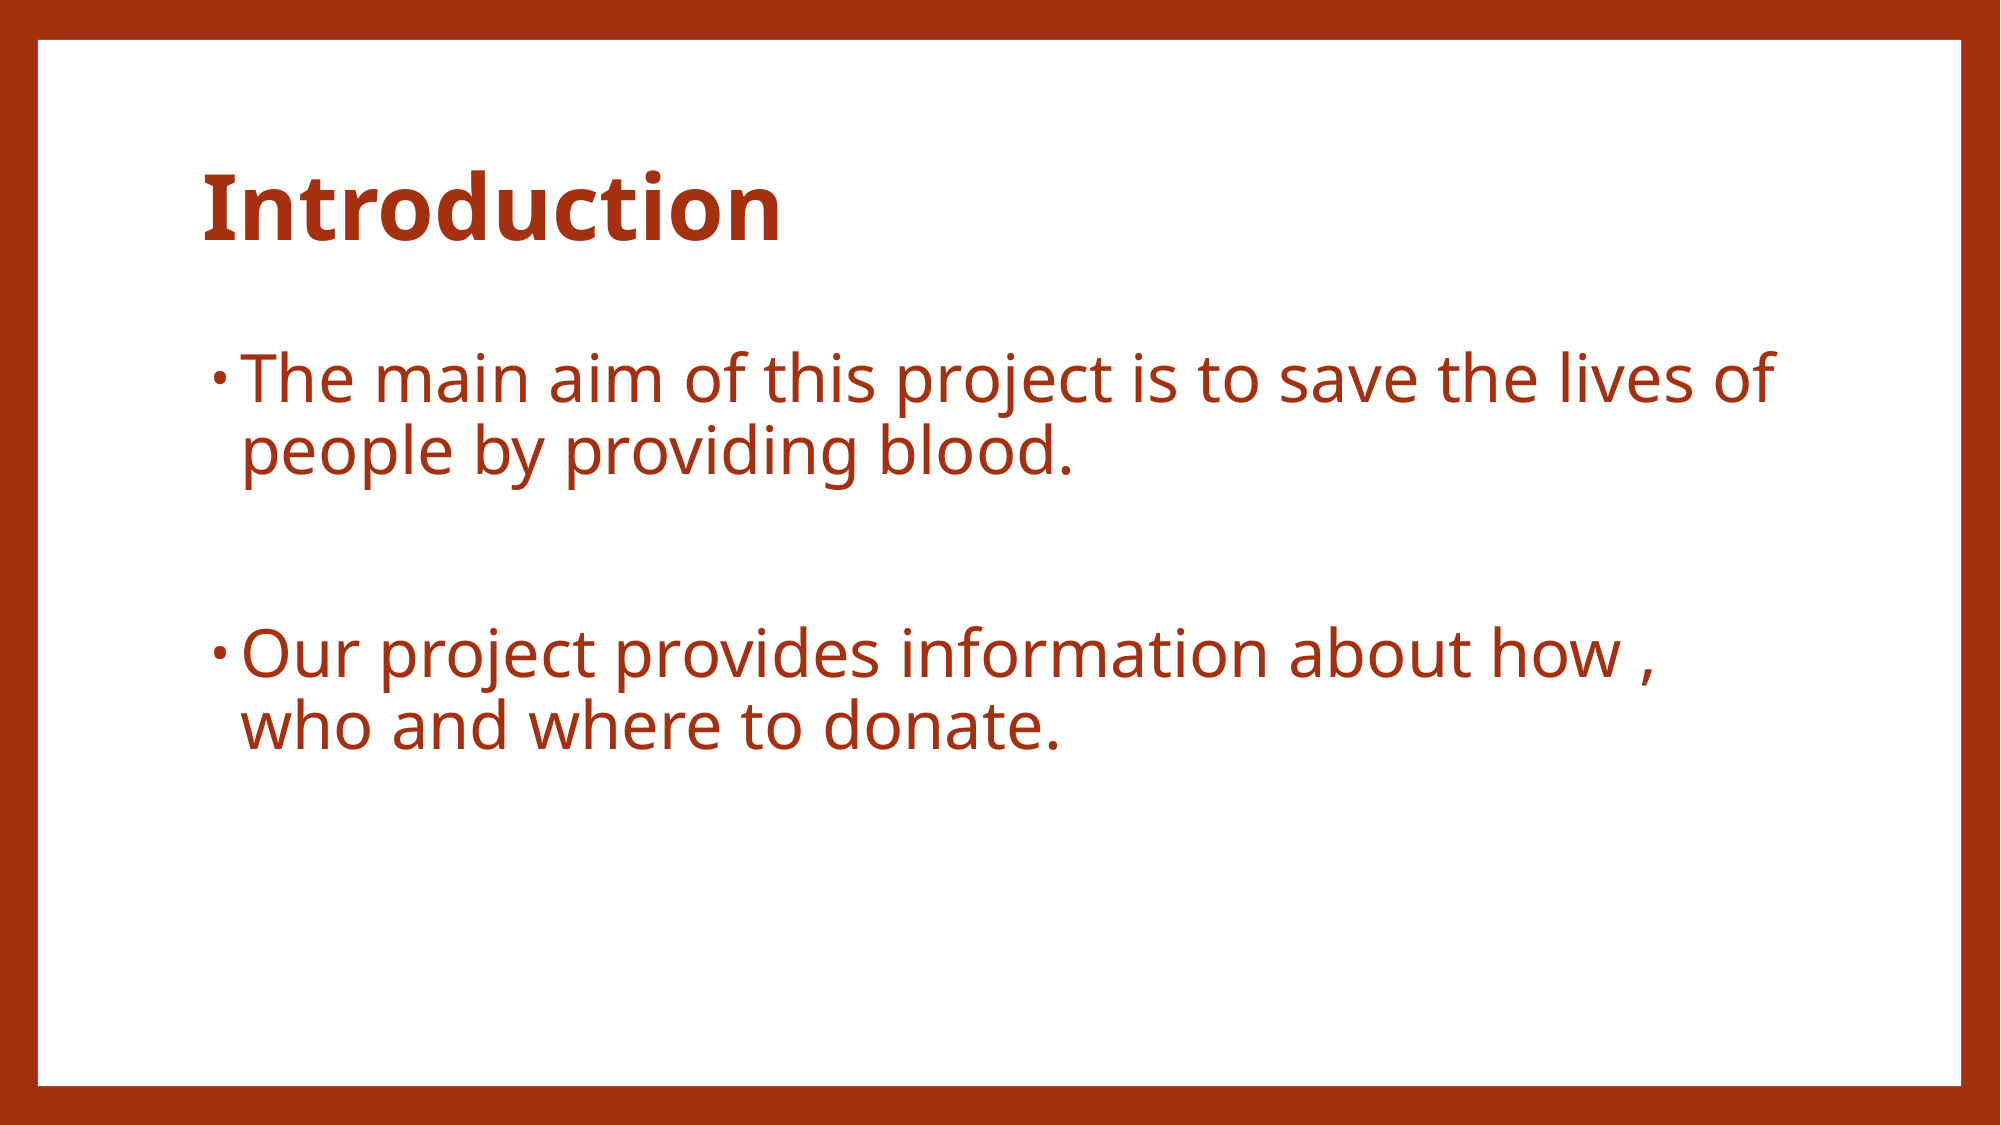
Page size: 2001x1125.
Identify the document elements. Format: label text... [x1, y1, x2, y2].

title Introduction [187, 99, 1808, 323]
list The main aim of this project is to save the lives of people by providing blood. Our project provides information about how , who and where to donate. [187, 337, 1808, 1000]
